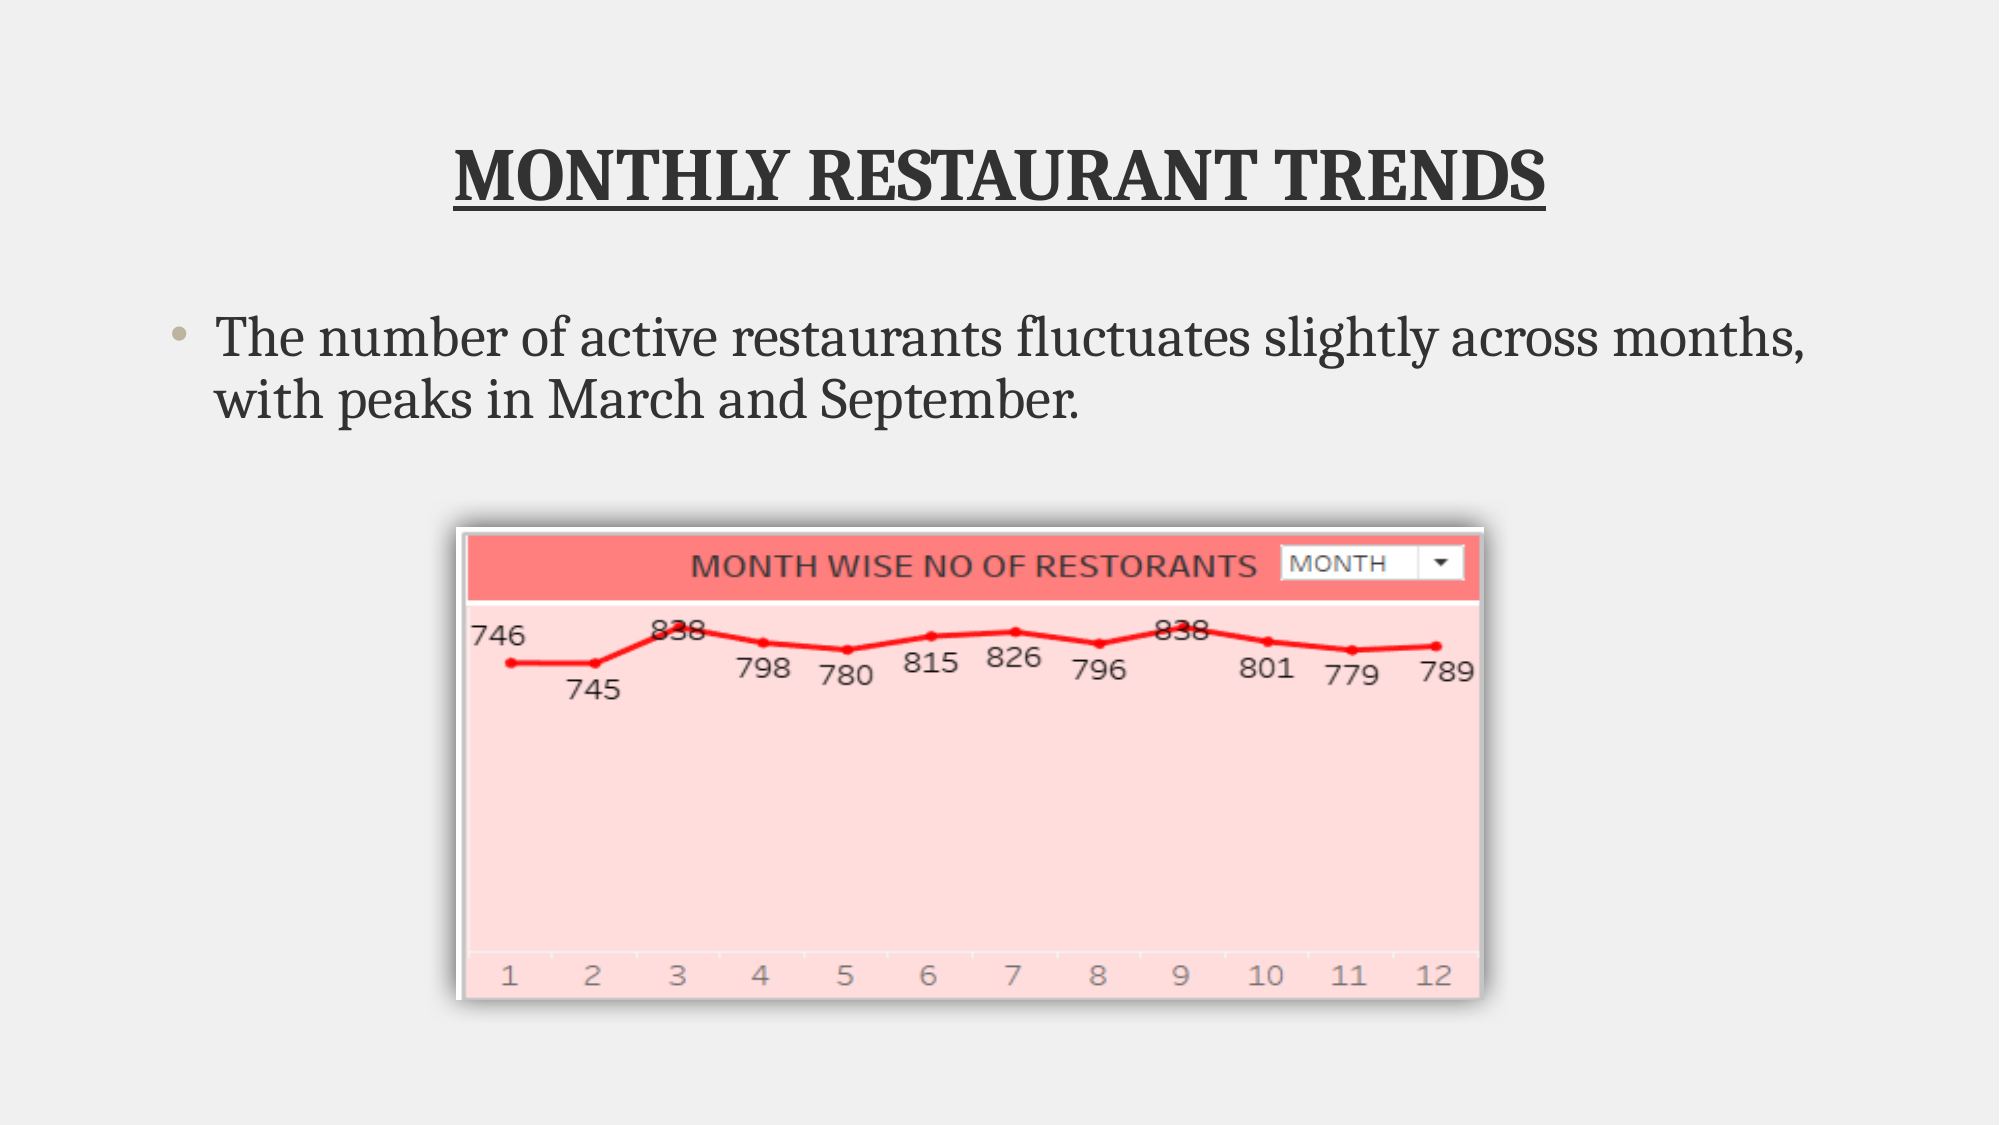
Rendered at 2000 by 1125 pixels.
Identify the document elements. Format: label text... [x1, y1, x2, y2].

title Monthly Restaurant Trends [149, 79, 1850, 280]
list The number of active restaurants fluctuates slightly across months, with peaks in March and September. [149, 295, 1850, 1030]
picture [455, 526, 1485, 1001]
